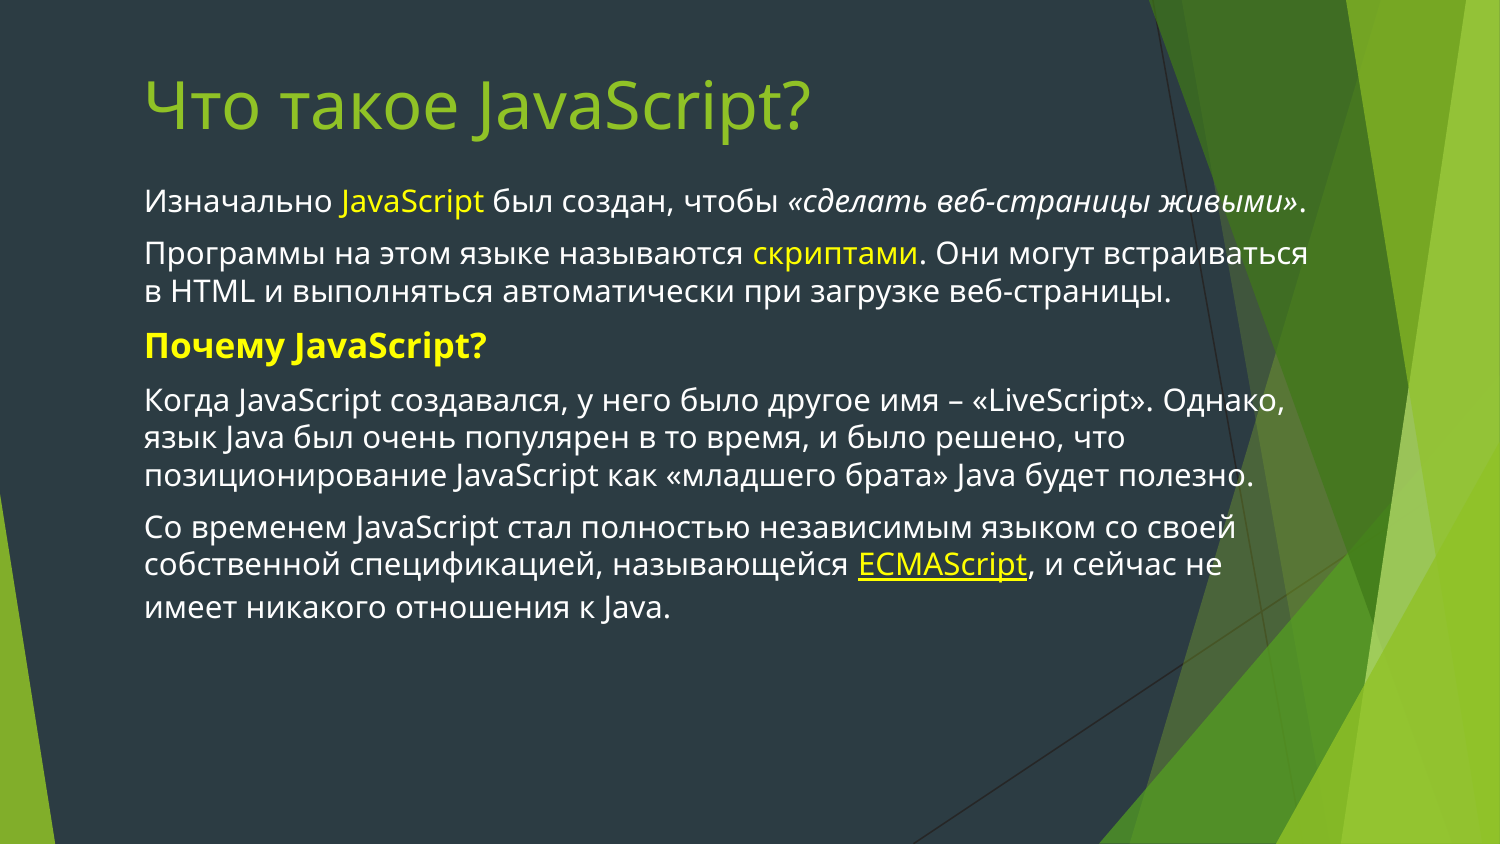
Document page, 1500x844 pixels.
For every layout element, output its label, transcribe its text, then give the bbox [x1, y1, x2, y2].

title Что такое JavaScript? [128, 55, 1332, 161]
list Изначально JavaScript был создан, чтобы «сделать веб-страницы живыми». Программы на этом языке называются скриптами. Они могут встраиваться в HTML и выполняться автоматически при загрузке веб-страницы. Почему JavaScript? Когда JavaScript создавался, у него было другое имя – «LiveScript». Однако, язык Java был очень популярен в то время, и было решено, что позиционирование JavaScript как «младшего брата» Java будет полезно. Со временем JavaScript стал полностью независимым языком со своей собственной спецификацией, называющейся ECMAScript, и сейчас не имеет никакого отношения к Java. [128, 173, 1332, 718]
